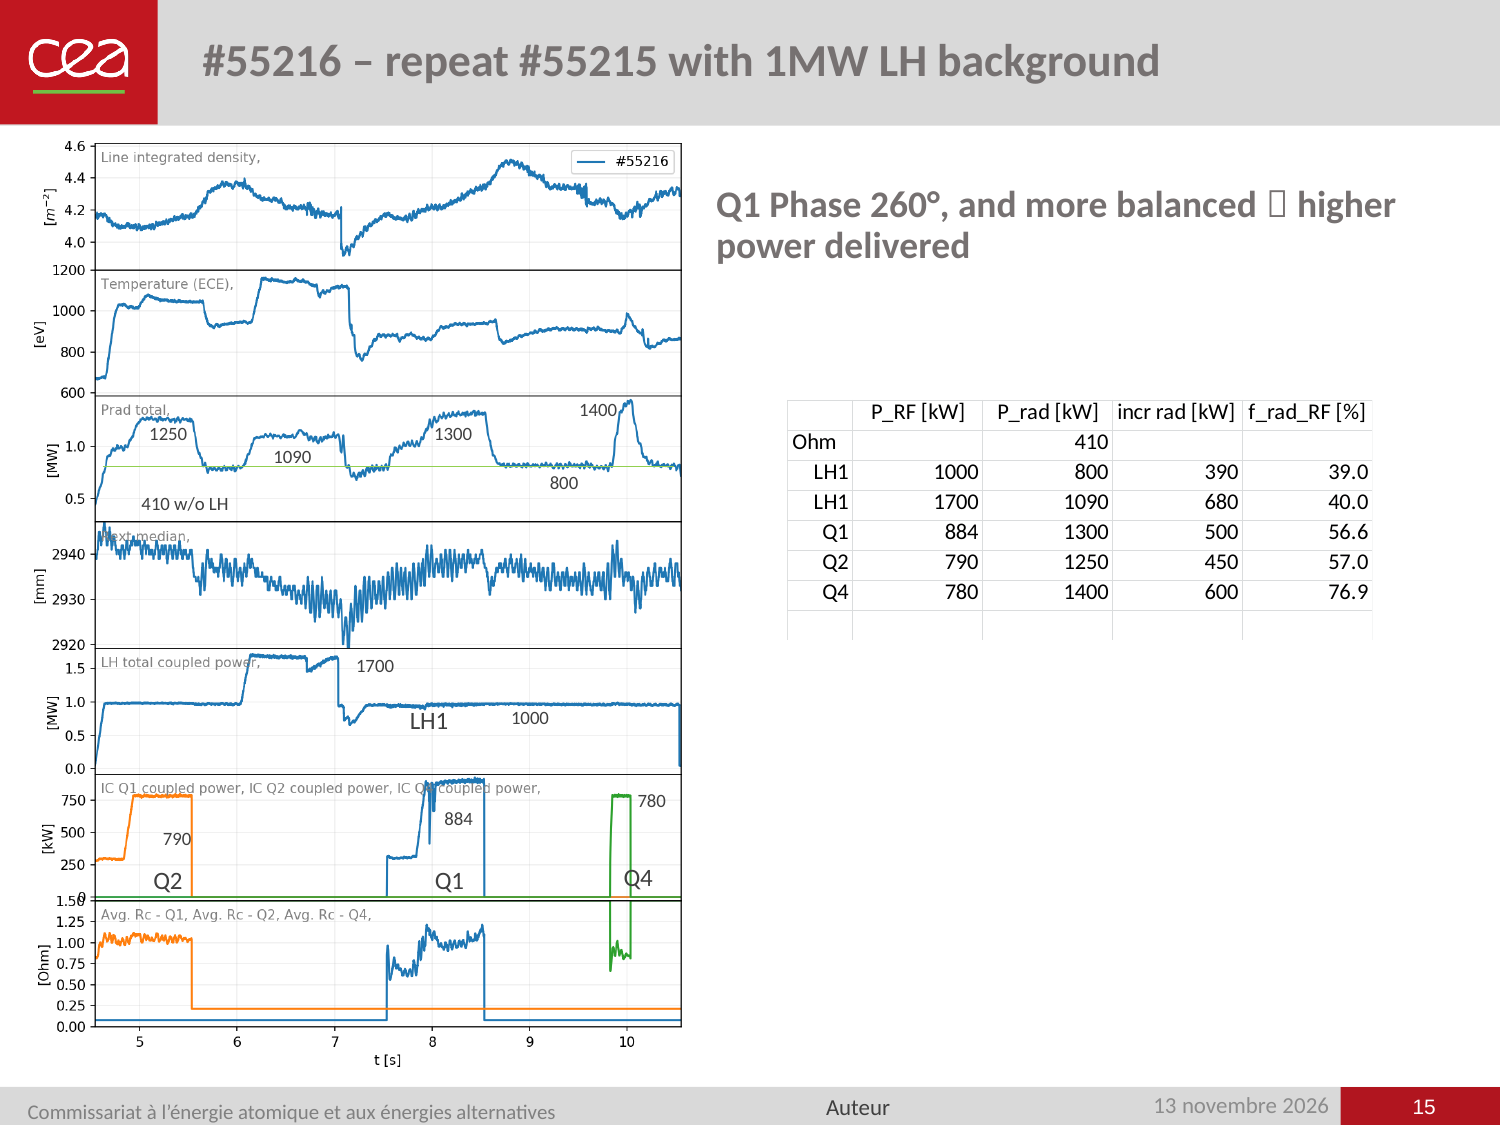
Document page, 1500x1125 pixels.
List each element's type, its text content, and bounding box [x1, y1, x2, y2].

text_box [787, 399, 1374, 642]
picture [27, 36, 129, 94]
list Q1 Phase 260°, and more balanced  higher power delivered [695, 175, 1464, 340]
slide_number 15 [1372, 1093, 1476, 1119]
picture [18, 129, 695, 1082]
title #55216 – repeat #55215 with 1MW LH background [181, 32, 1473, 94]
